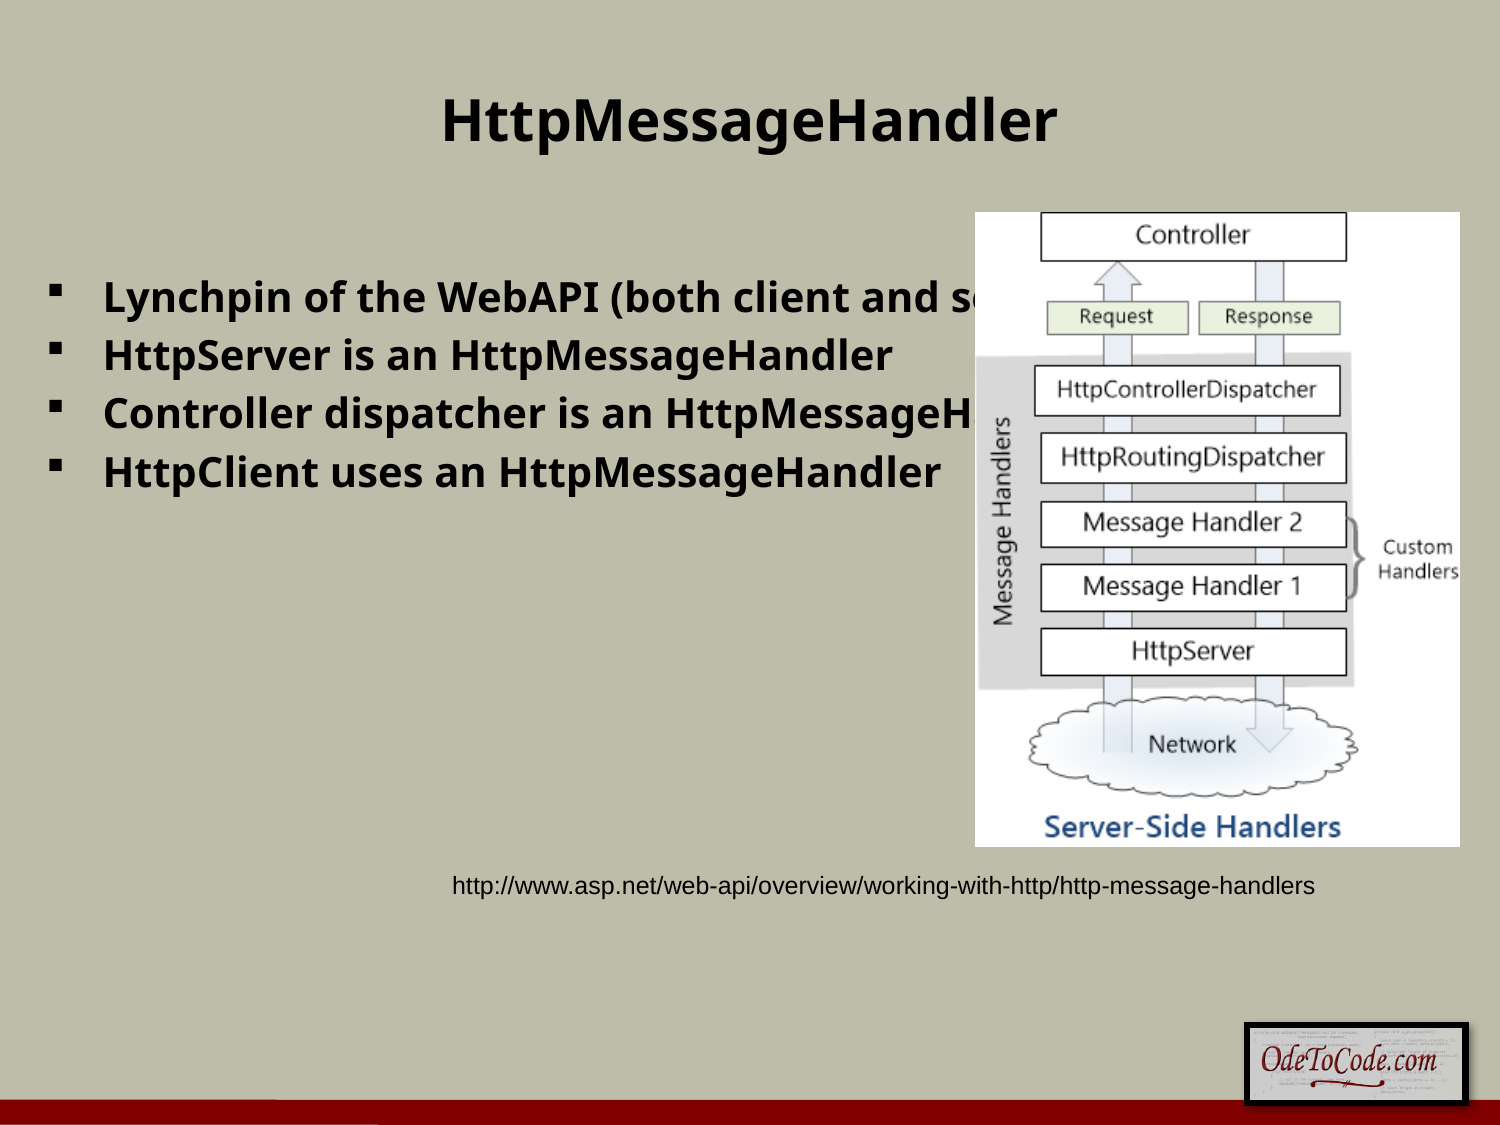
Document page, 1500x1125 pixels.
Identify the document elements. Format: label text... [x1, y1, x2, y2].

picture [1250, 1028, 1462, 1100]
text_box http://www.asp.net/web-api/overview/working-with-http/http-message-handlers [437, 862, 1350, 908]
list Lynchpin of the WebAPI (both client and server) HttpServer is an HttpMessageHandler Controller dispatcher is an HttpMessageHandler HttpClient uses an HttpMessageHandler [30, 262, 1469, 976]
picture [974, 212, 1460, 847]
title HttpMessageHandler [30, 17, 1469, 220]
